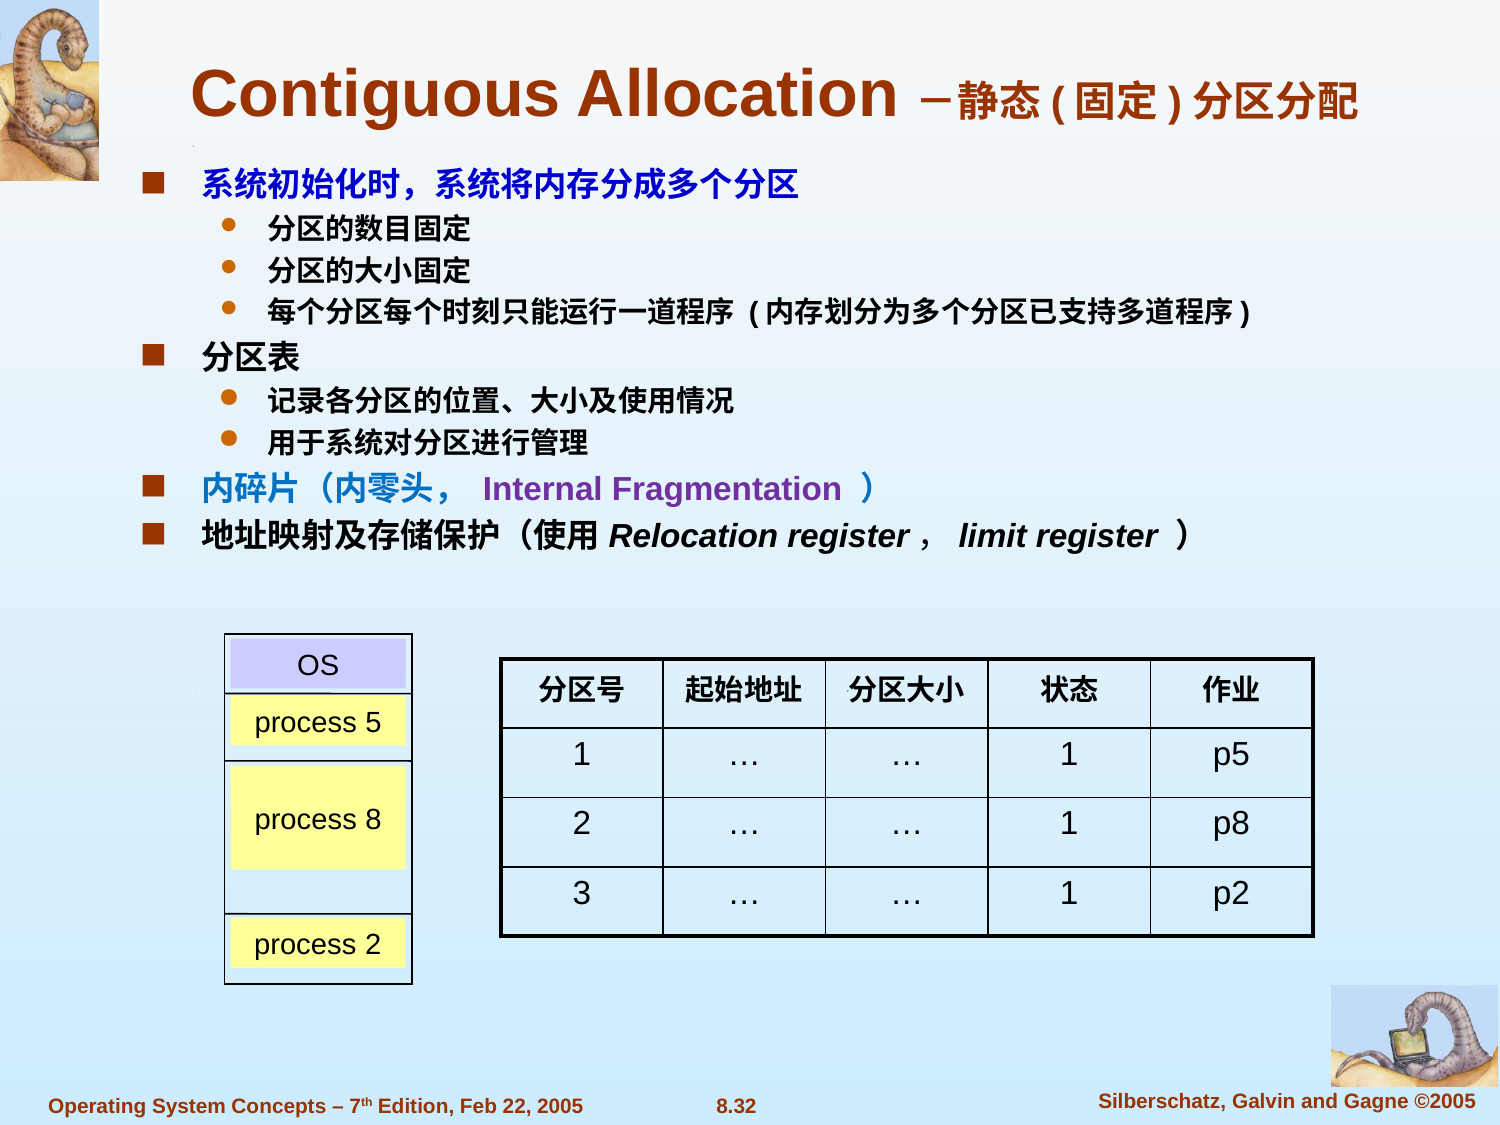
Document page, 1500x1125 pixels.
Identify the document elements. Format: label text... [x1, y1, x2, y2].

list 系统初始化时，系统将内存分成多个分区 分区的数目固定 分区的大小固定 每个分区每个时刻只能运行一道程序 (内存划分为多个分区已支持多道程序) 分区表 记录各分区的位置、大小及使用情况 用于系统对分区进行管理 内碎片（内零头， Internal Fragmentation ） 地址映射及存储保护（使用Relocation register，limit register ） [130, 160, 1275, 586]
table_header 状态 [989, 661, 1150, 727]
table_cell … [664, 729, 825, 797]
table_header 分区大小 [826, 661, 987, 727]
text_box [224, 761, 412, 913]
table_header 作业 [1151, 661, 1311, 727]
table_cell … [664, 868, 825, 934]
table_cell 1 [989, 868, 1150, 934]
picture [0, 0, 99, 181]
table_header 分区号 [503, 661, 662, 727]
text_box process 8 [230, 765, 406, 870]
text_box [224, 914, 412, 984]
text_box [224, 633, 412, 693]
table_cell 1 [989, 729, 1150, 797]
table_cell 2 [503, 798, 662, 866]
title Contiguous Allocation－静态(固定)分区分配 [112, 37, 1438, 138]
table_cell … [664, 798, 825, 866]
table_header 起始地址 [664, 661, 825, 727]
table_cell p8 [1151, 798, 1311, 866]
table_cell p5 [1151, 729, 1311, 797]
text_box process 2 [230, 917, 406, 968]
table_cell 3 [503, 868, 662, 934]
text_box OS [230, 638, 406, 689]
text_box [224, 694, 412, 760]
text_box process 5 [230, 695, 406, 746]
table_cell 1 [503, 729, 662, 797]
picture [1331, 985, 1498, 1087]
table_cell … [826, 798, 987, 866]
table_cell … [826, 868, 987, 934]
table_cell p2 [1151, 868, 1311, 934]
table_cell 1 [989, 798, 1150, 866]
table_cell … [826, 729, 987, 797]
